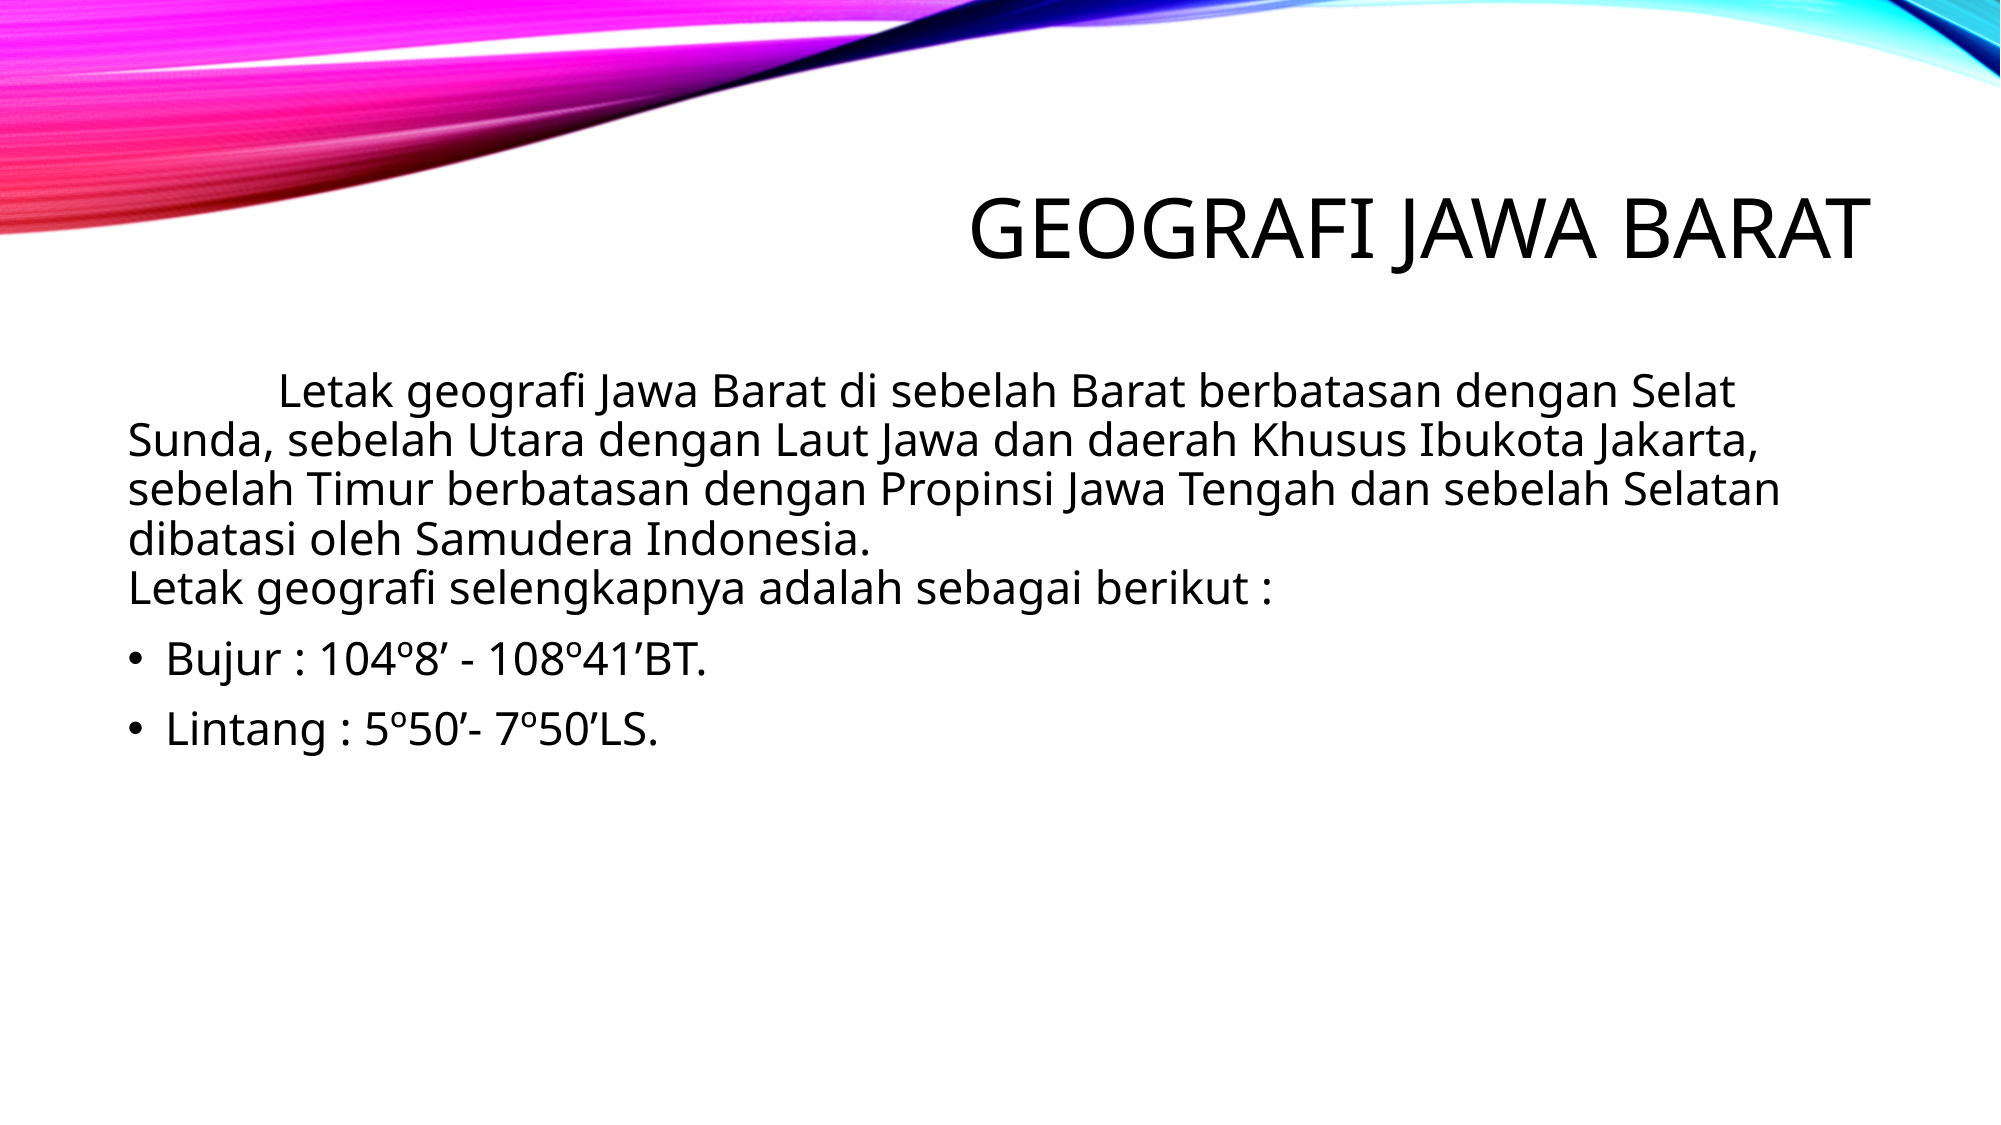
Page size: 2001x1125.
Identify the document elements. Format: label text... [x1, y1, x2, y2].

title Geografi jawa barat [474, 125, 1888, 338]
list Letak geografi Jawa Barat di sebelah Barat berbatasan dengan Selat Sunda, sebelah Utara dengan Laut Jawa dan daerah Khusus Ibukota Jakarta, sebelah Timur berbatasan dengan Propinsi Jawa Tengah dan sebelah Selatan dibatasi oleh Samudera Indonesia. Letak geografi selengkapnya adalah sebagai berikut : Bujur : 104º8’ - 108º41’BT. Lintang : 5º50’- 7º50’LS. [112, 360, 1888, 1021]
picture [1890, 0, 2000, 75]
picture [1910, 0, 2000, 45]
picture [0, 0, 2000, 237]
